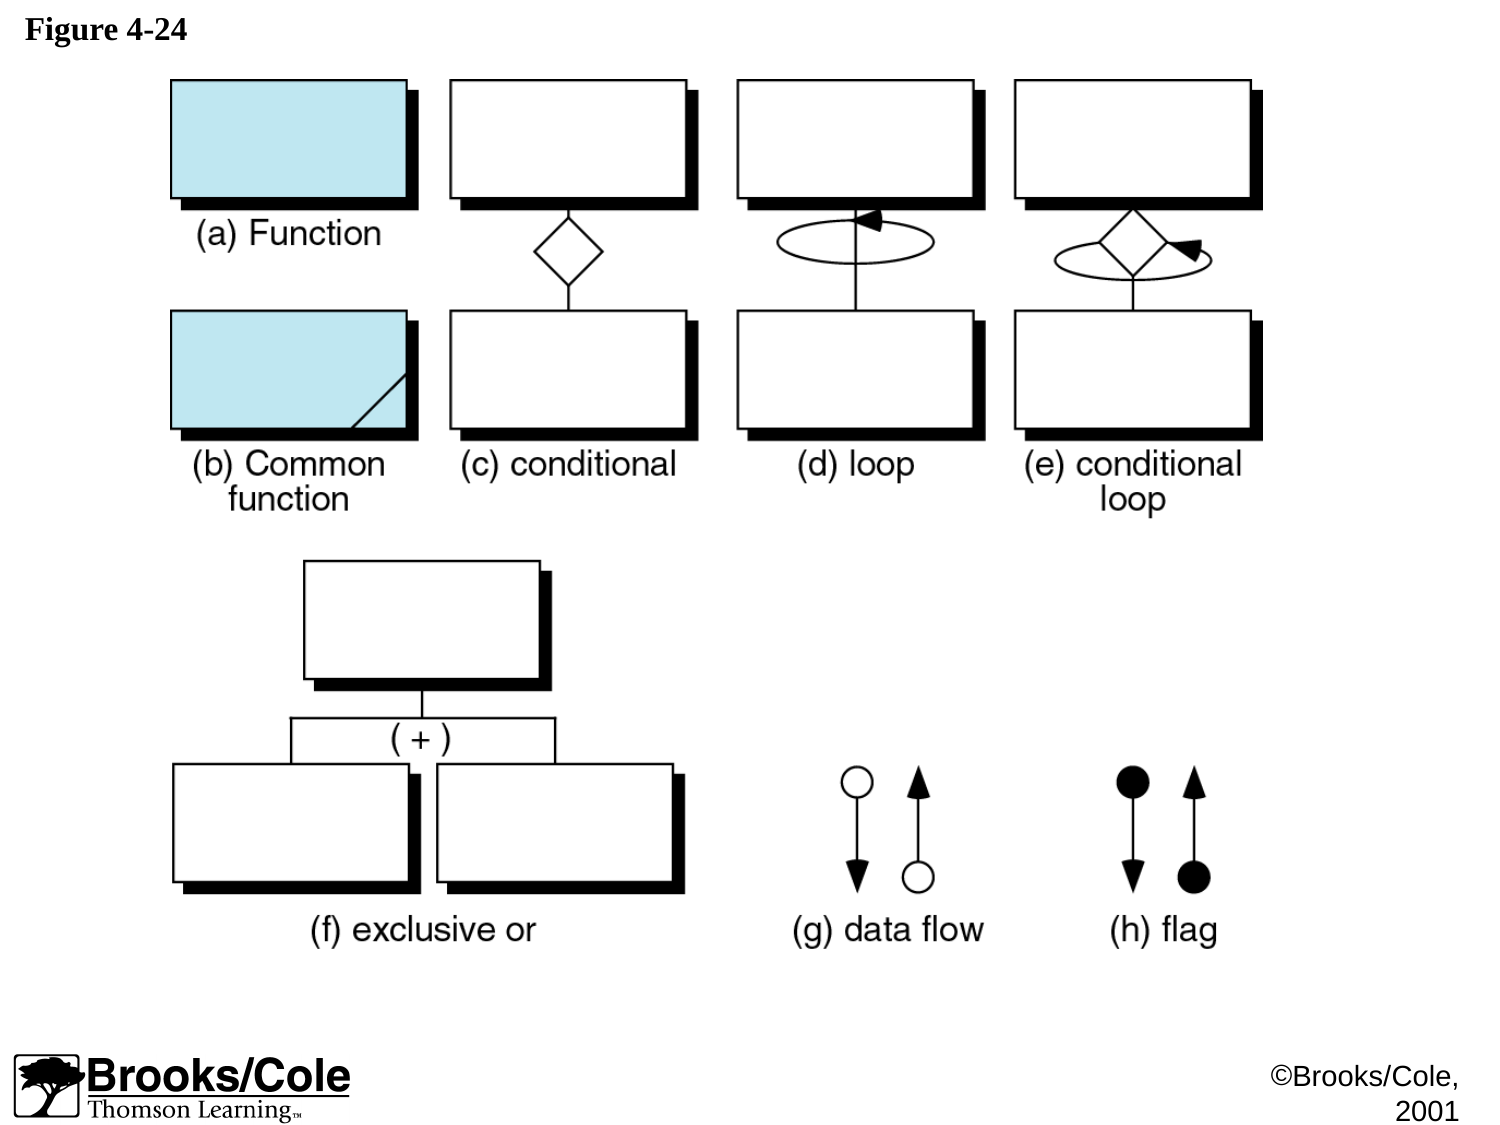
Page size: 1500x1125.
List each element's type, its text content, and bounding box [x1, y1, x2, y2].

picture [170, 79, 1263, 951]
text_box Figure 4-24 [9, 0, 205, 56]
